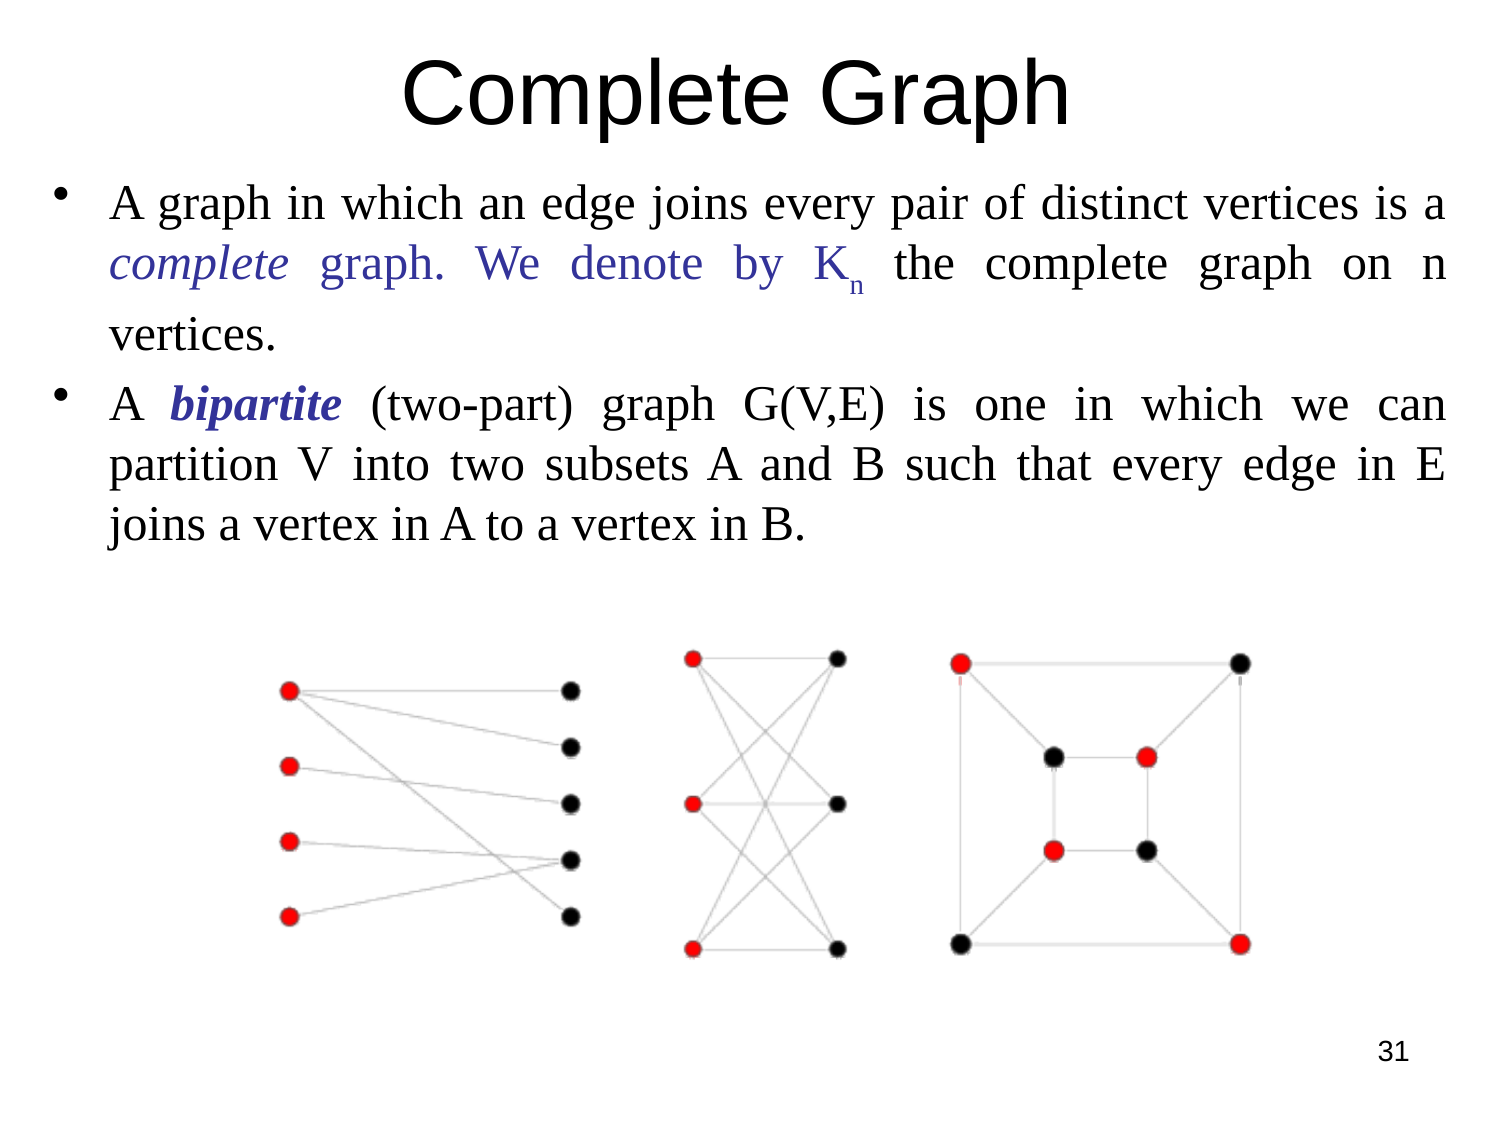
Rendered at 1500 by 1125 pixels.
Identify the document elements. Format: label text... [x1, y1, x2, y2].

title Complete Graph [37, 37, 1463, 138]
list A graph in which an edge joins every pair of distinct vertices is a complete graph. We denote by Kn the complete graph on n vertices. A bipartite (two-part) graph G(V,E) is one in which we can partition V into two subsets A and B such that every edge in E joins a vertex in A to a vertex in B. [37, 162, 1463, 1025]
slide_number 31 [1074, 1025, 1425, 1103]
picture [274, 634, 1257, 973]
